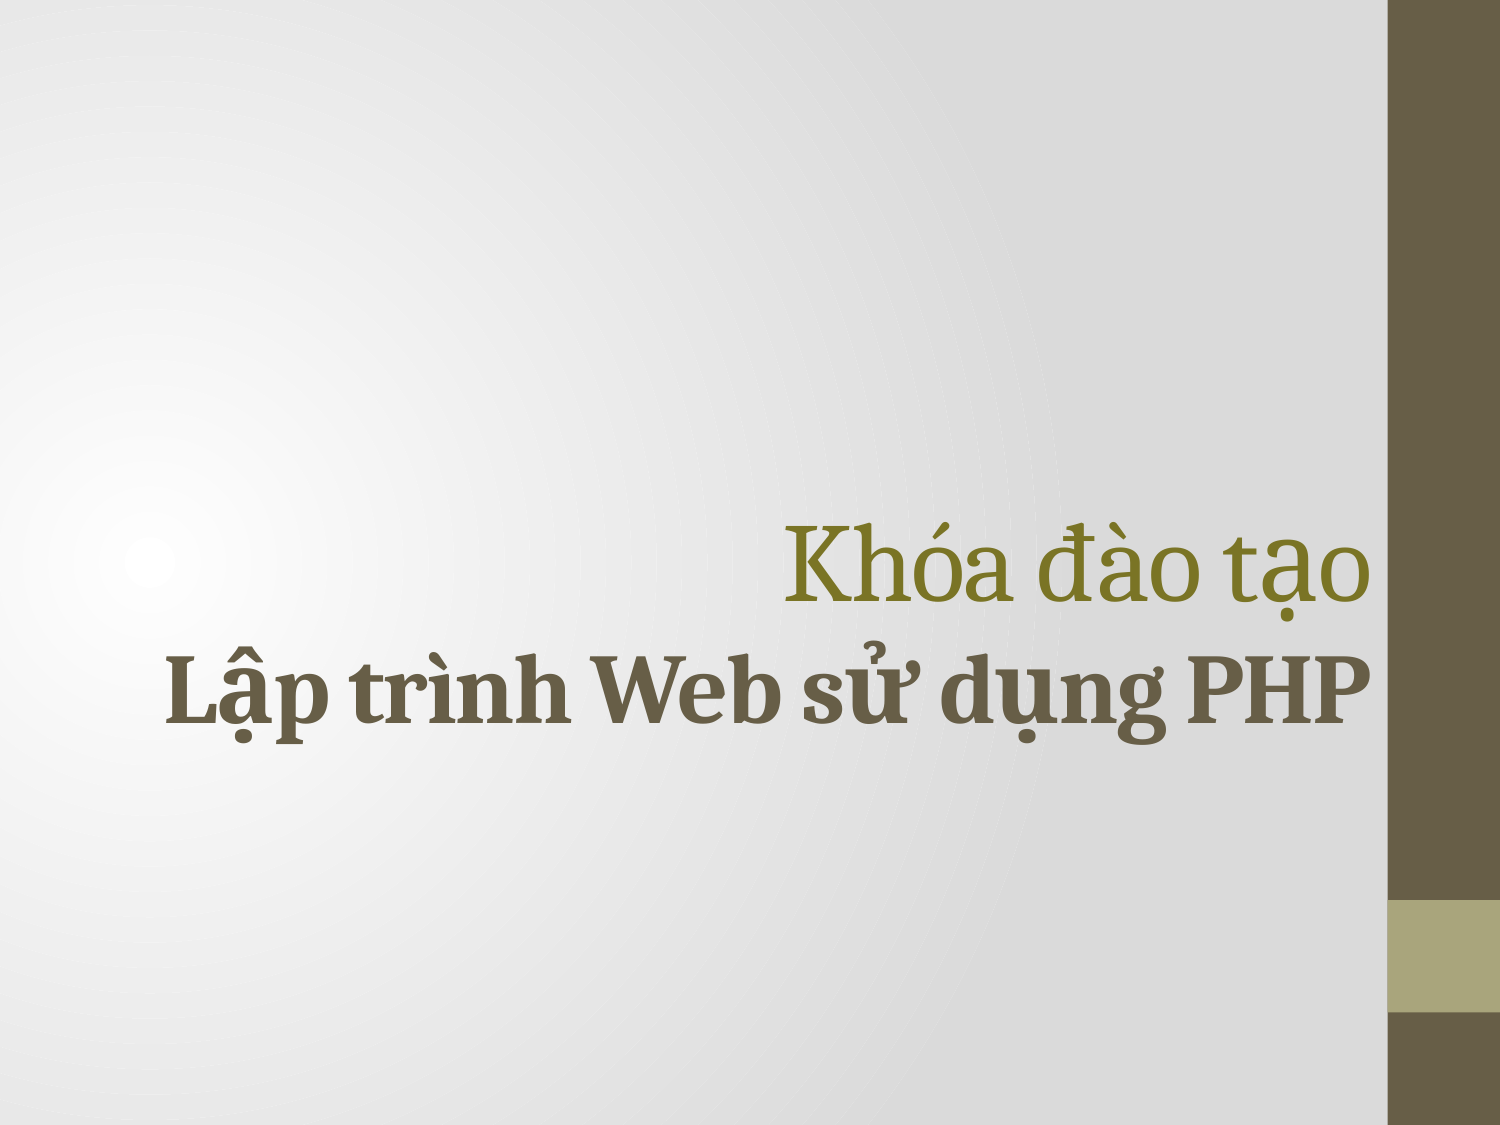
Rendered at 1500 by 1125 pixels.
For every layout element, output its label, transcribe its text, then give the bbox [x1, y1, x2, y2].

title Khóa đào tạo Lập trình Web sử dụng PHP [0, 373, 1388, 752]
